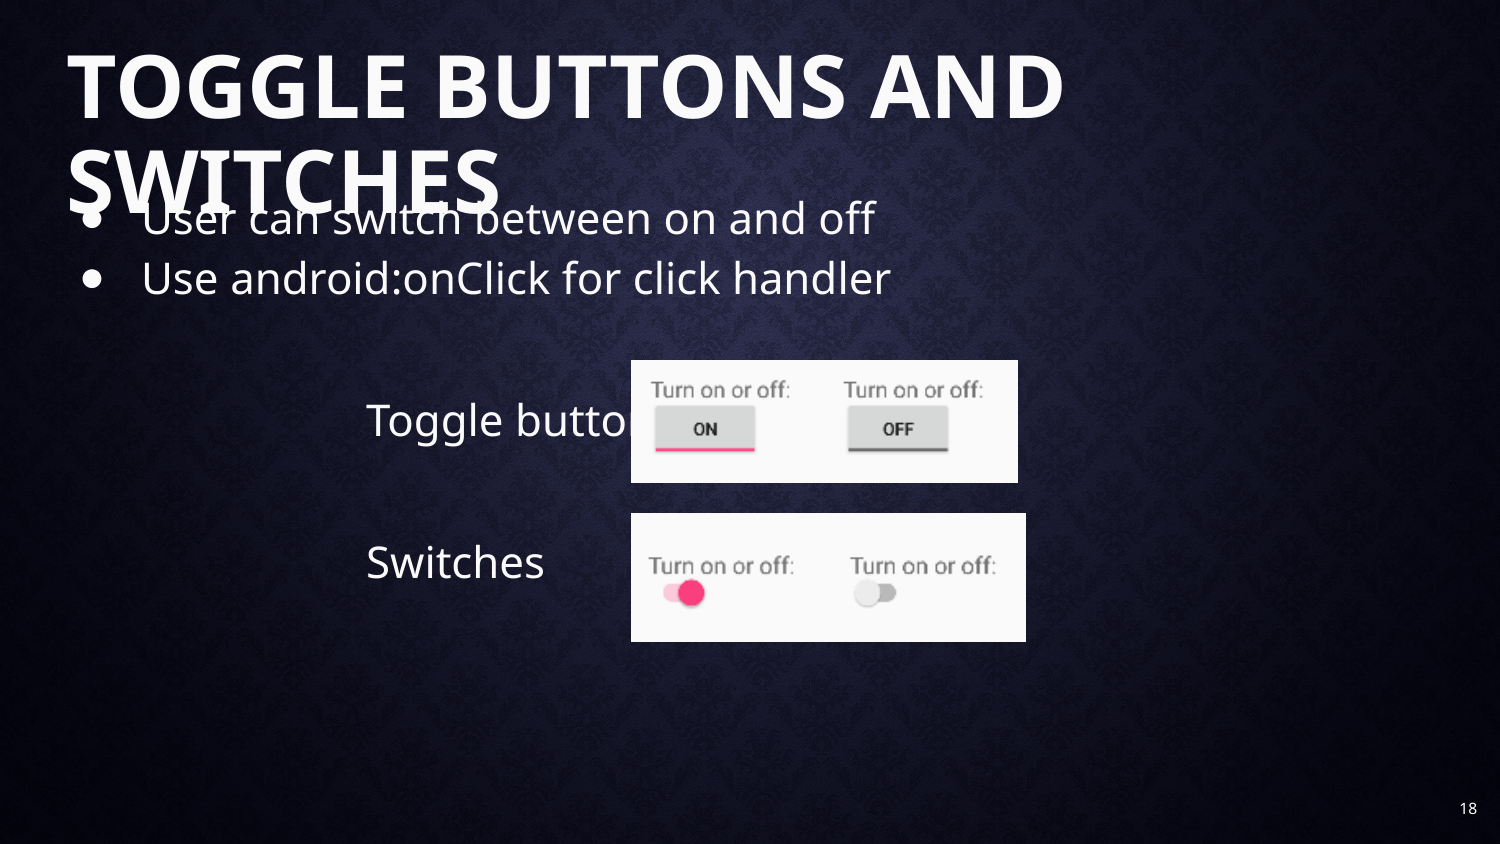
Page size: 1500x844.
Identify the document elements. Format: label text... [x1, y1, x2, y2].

title Toggle buttons and switches [51, 28, 1449, 122]
picture [631, 513, 1027, 642]
slide_number 18 [1402, 777, 1493, 842]
text_box User can switch between on and off Use android:onClick for click handler Toggle buttons Switches [51, 167, 1480, 746]
picture [631, 360, 1019, 484]
